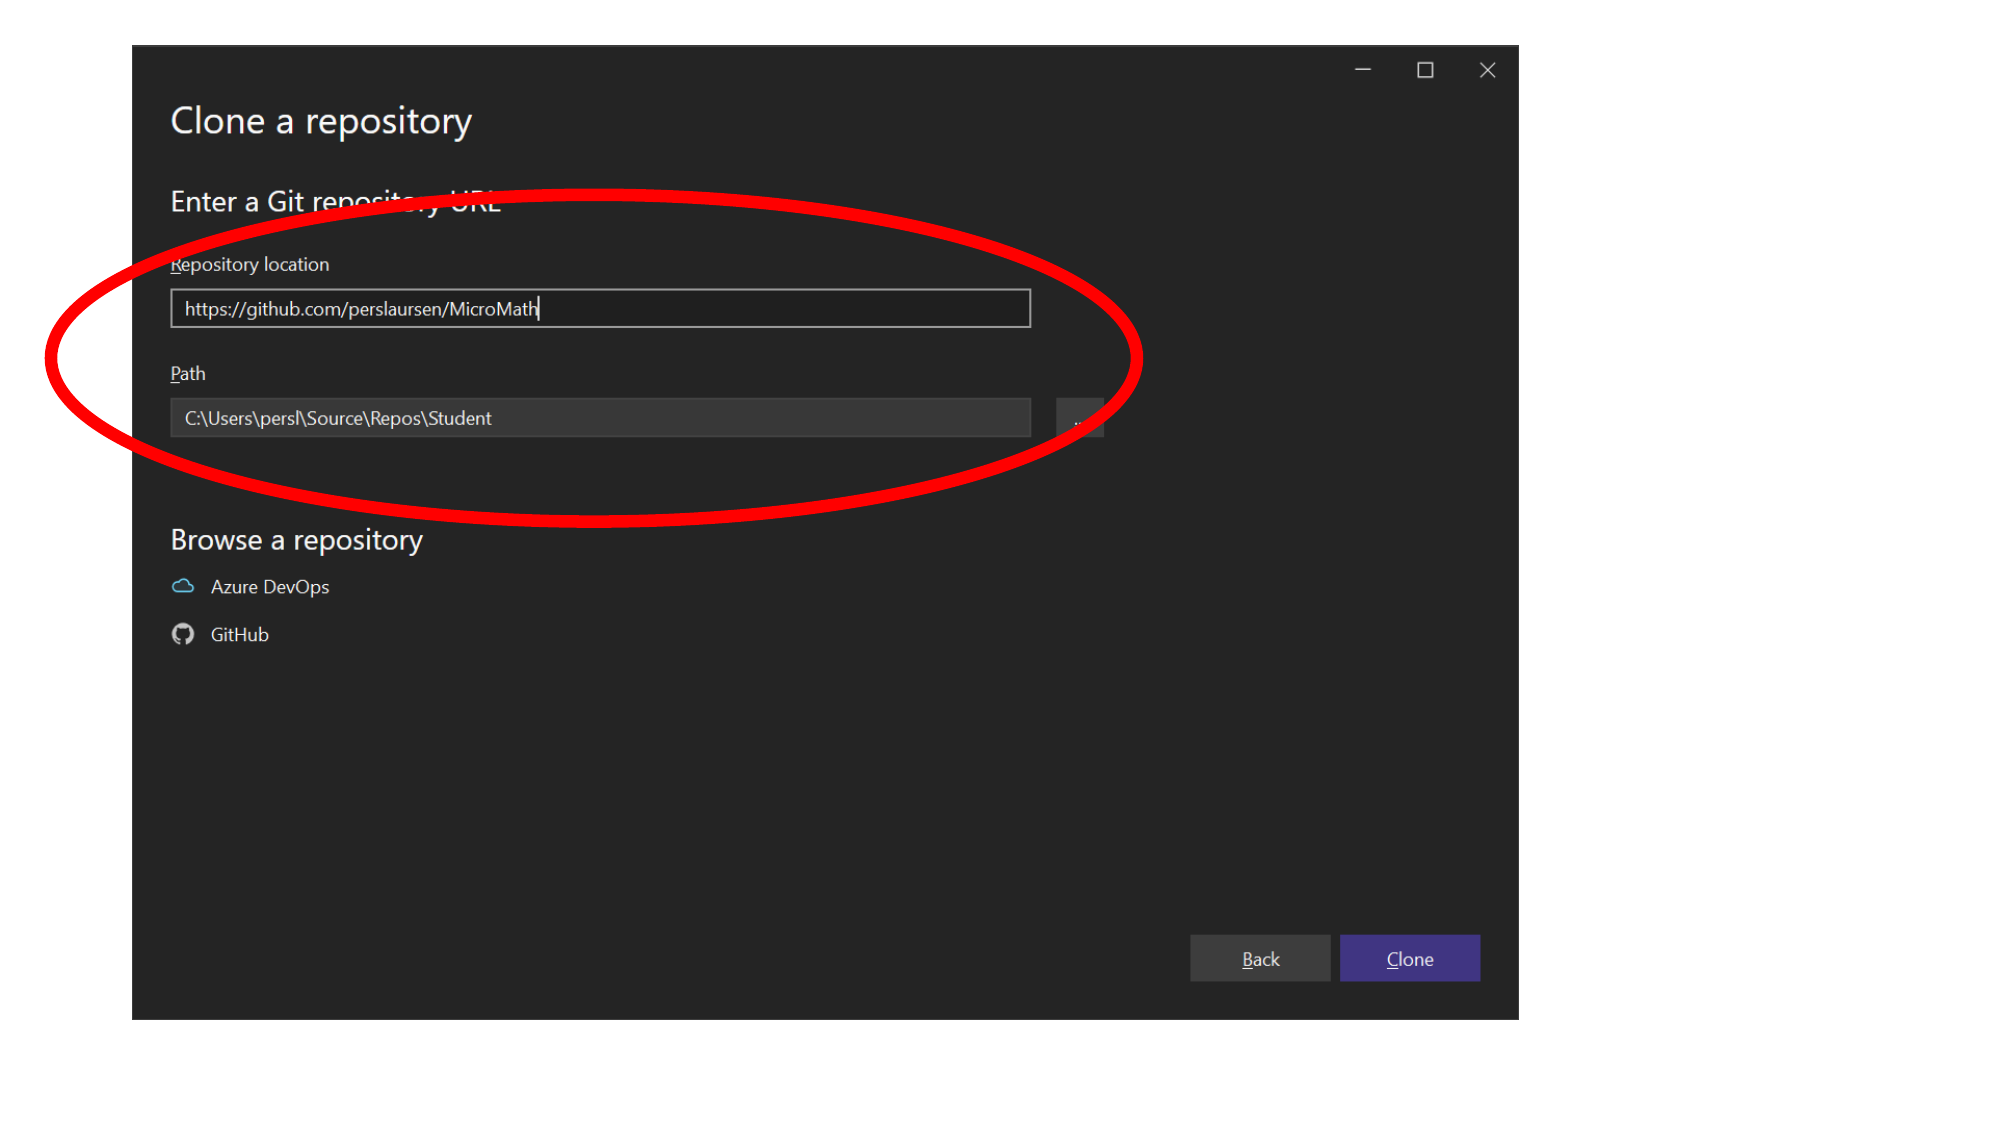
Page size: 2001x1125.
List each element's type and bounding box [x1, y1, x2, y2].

text_box [49, 271, 132, 446]
picture [132, 45, 1519, 1020]
